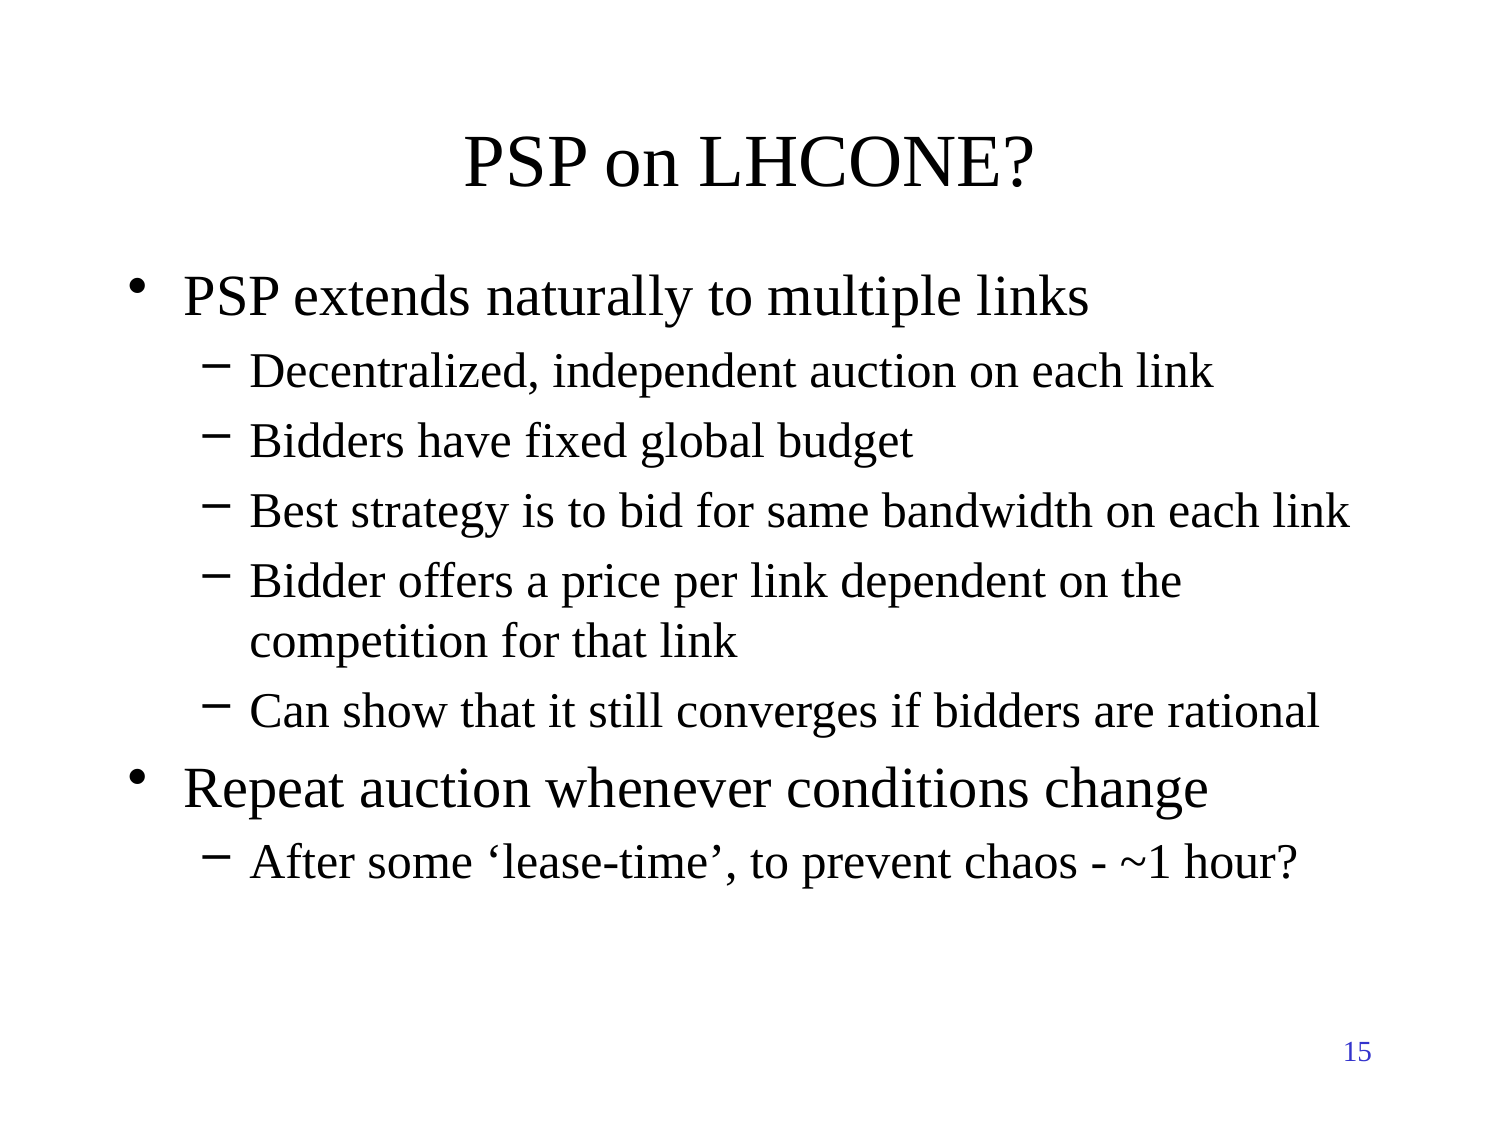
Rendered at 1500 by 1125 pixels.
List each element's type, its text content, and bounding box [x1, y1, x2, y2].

slide_number 15 [1074, 1025, 1388, 1100]
list PSP extends naturally to multiple links Decentralized, independent auction on each link Bidders have fixed global budget Best strategy is to bid for same bandwidth on each link Bidder offers a price per link dependent on the competition for that link Can show that it still converges if bidders are rational Repeat auction whenever conditions change After some ‘lease-time’, to prevent chaos - ~1 hour? [112, 249, 1388, 1025]
title PSP on LHCONE? [112, 62, 1388, 249]
